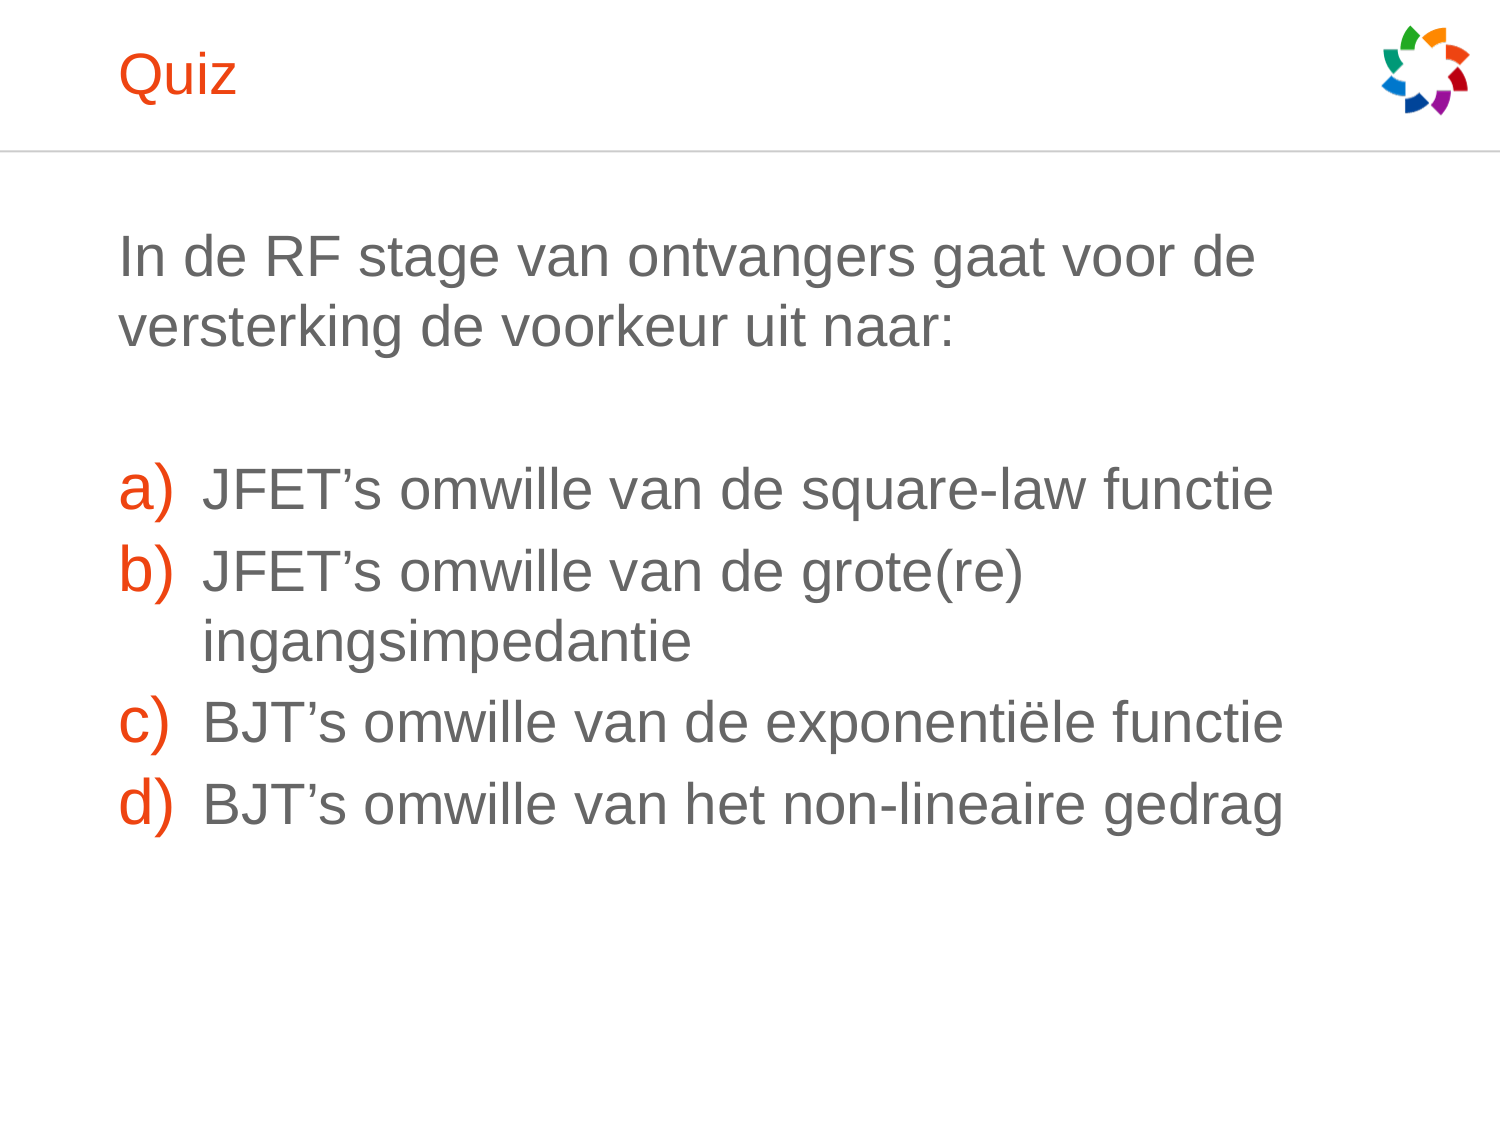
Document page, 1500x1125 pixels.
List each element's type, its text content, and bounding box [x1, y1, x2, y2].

picture [1382, 25, 1473, 118]
title Quiz [118, 0, 1382, 152]
list In de RF stage van ontvangers gaat voor de versterking de voorkeur uit naar: JFET’s omwille van de square-law functie JFET’s omwille van de grote(re) ingangsimpedantie BJT’s omwille van de exponentiële functie BJT’s omwille van het non-lineaire gedrag [118, 217, 1466, 1023]
